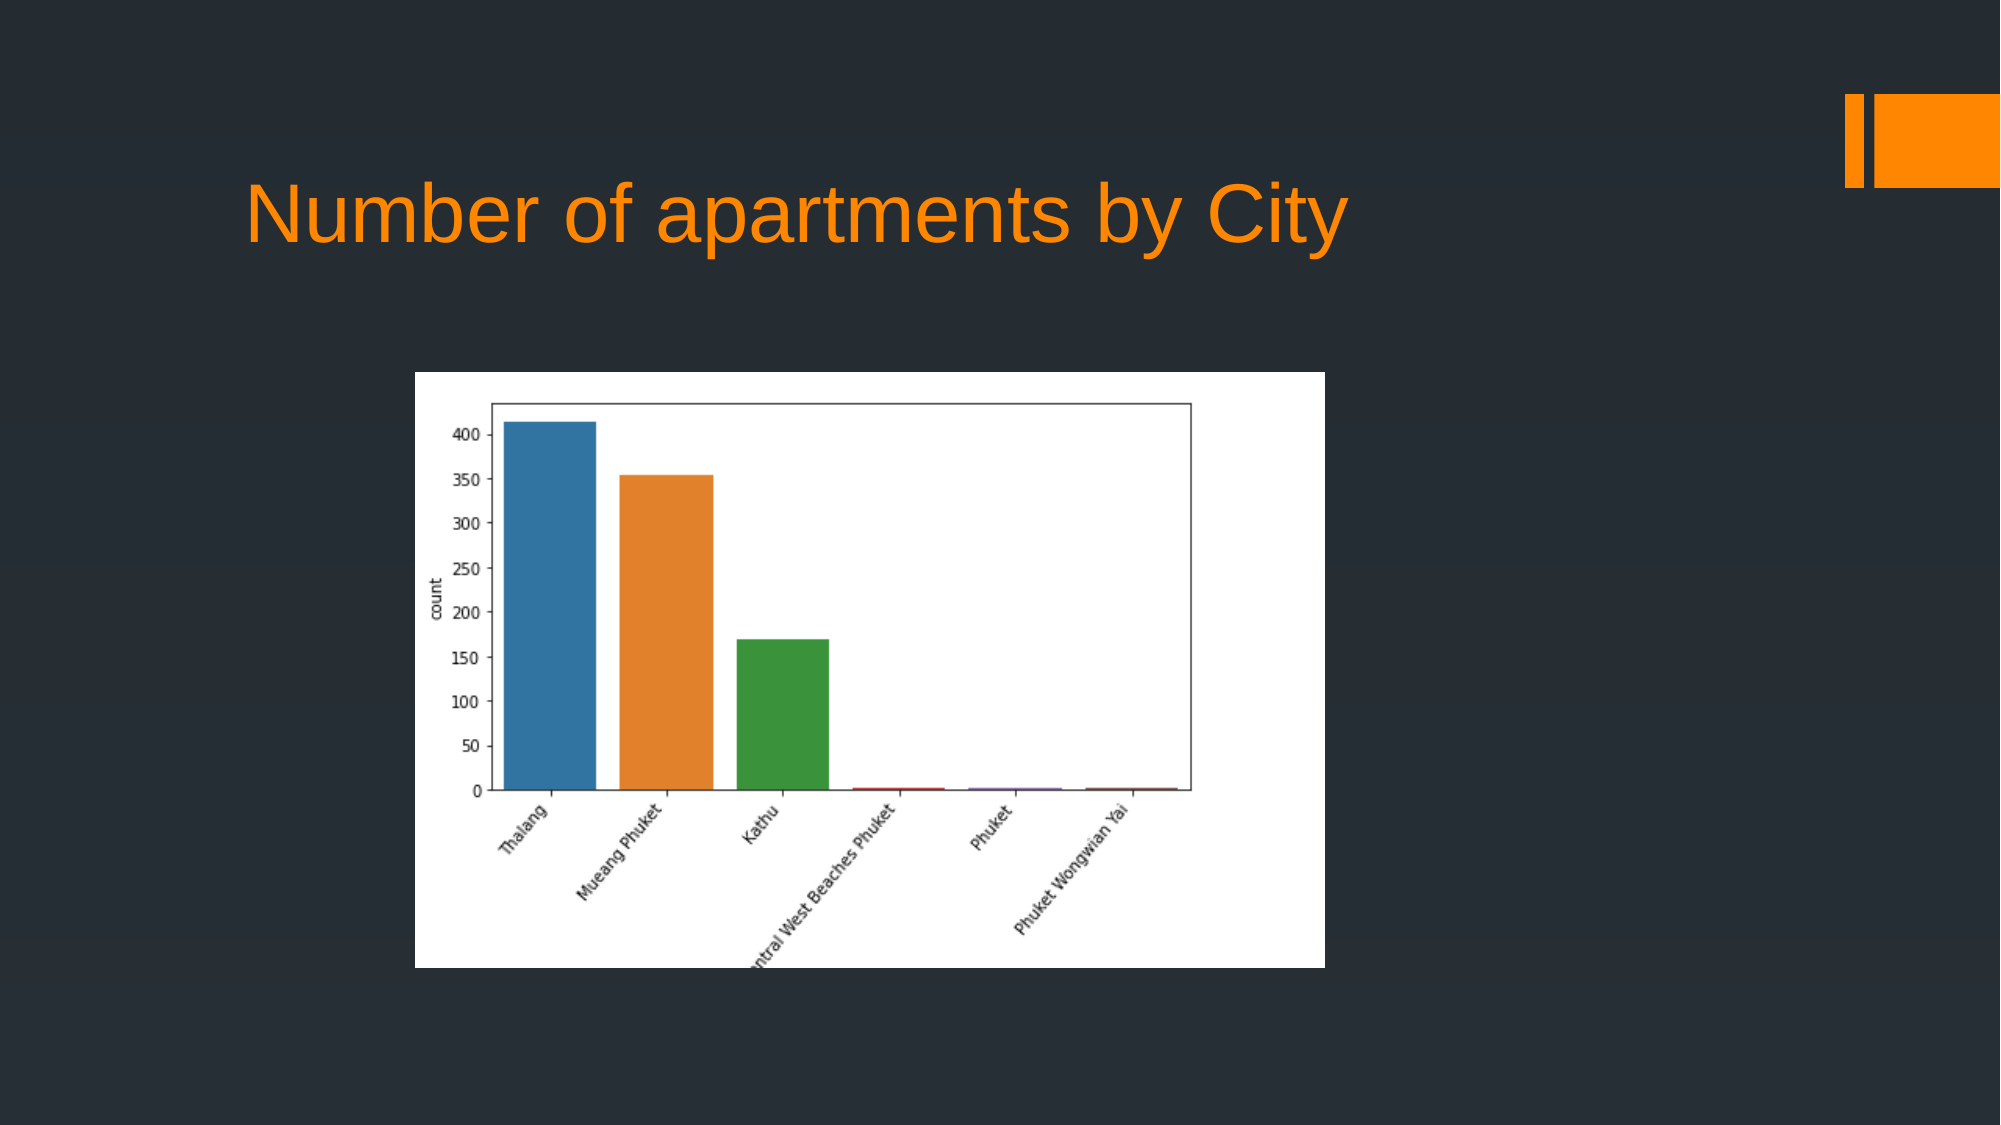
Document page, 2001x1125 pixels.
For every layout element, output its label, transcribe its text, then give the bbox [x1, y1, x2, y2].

picture [415, 371, 1326, 969]
title Number of apartments by City [206, 77, 1807, 267]
